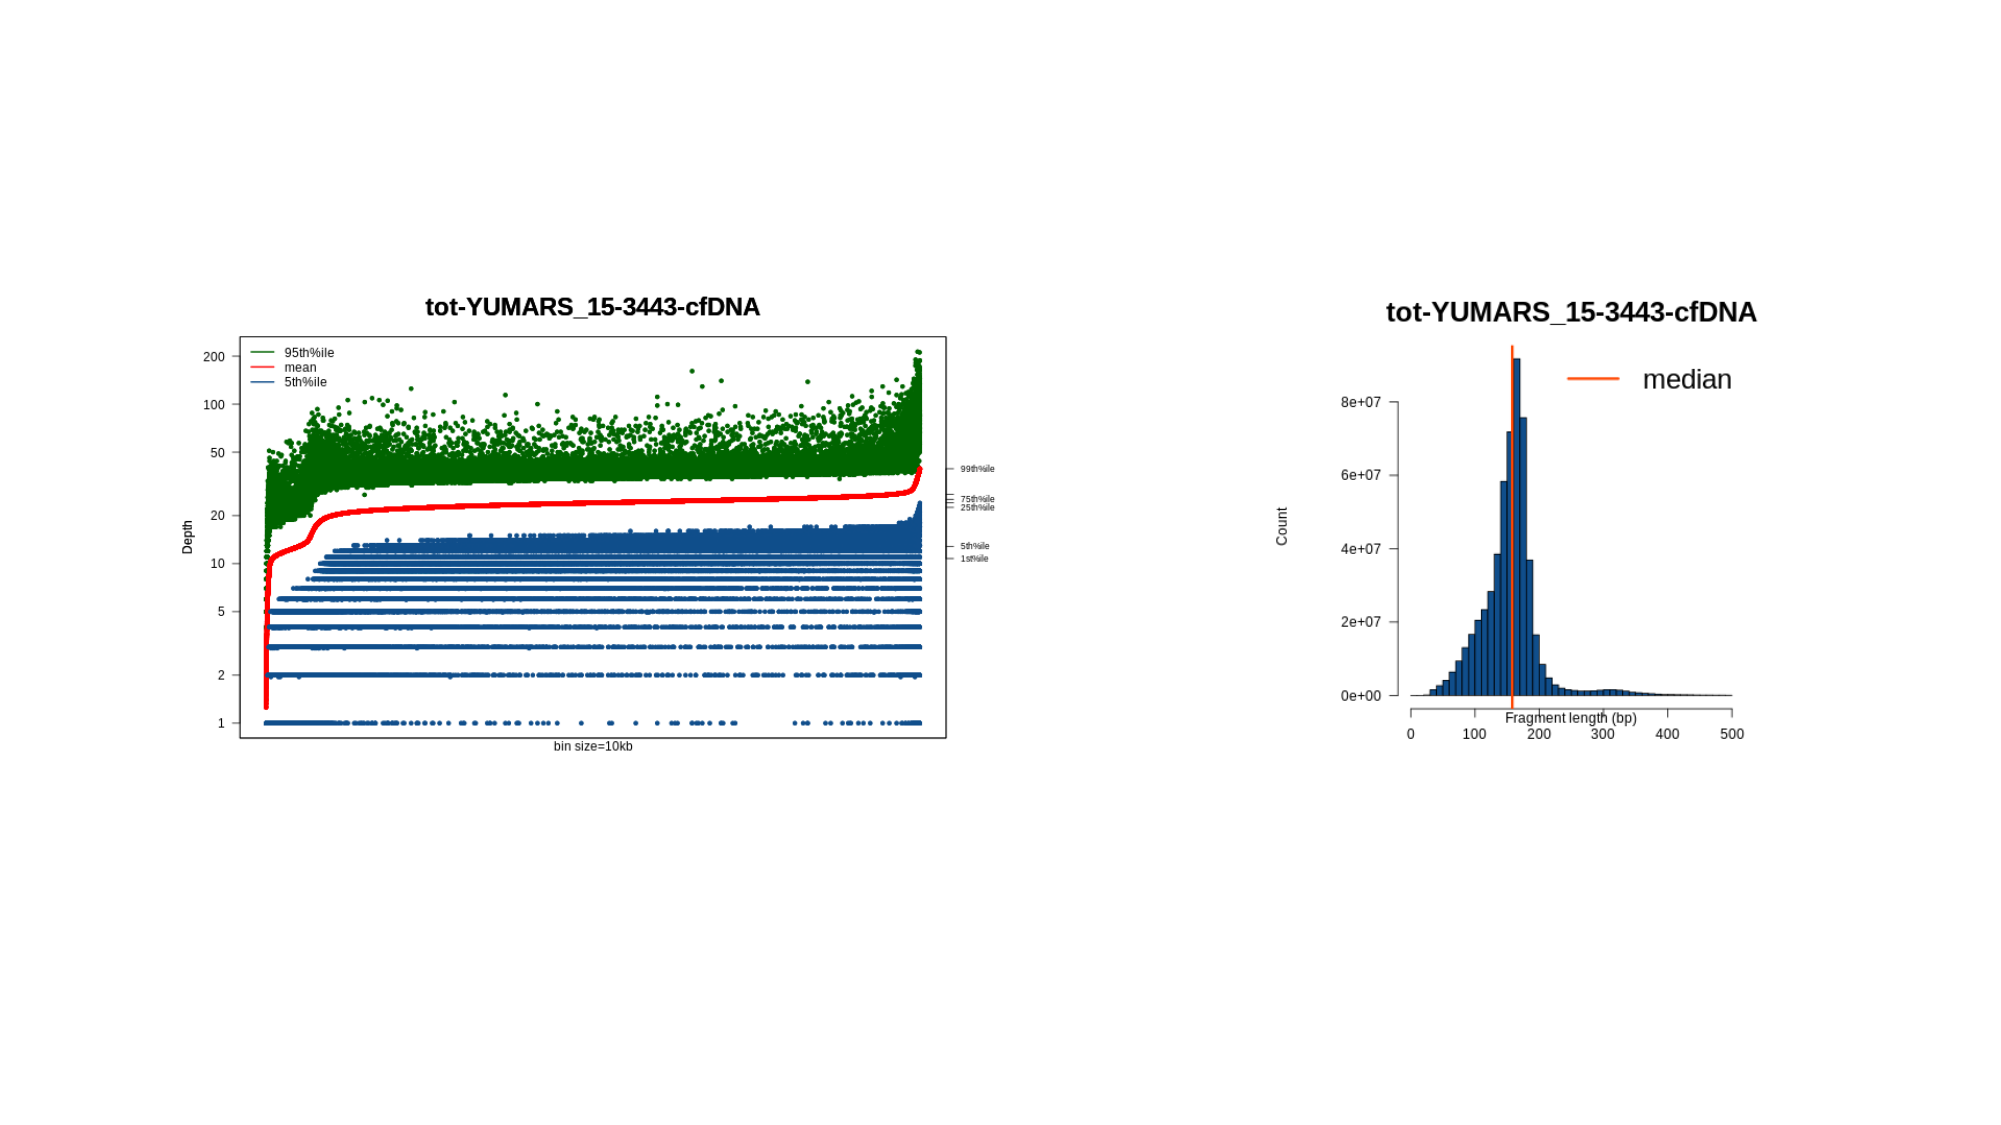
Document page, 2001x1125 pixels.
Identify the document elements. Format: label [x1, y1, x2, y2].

picture [101, 258, 1040, 832]
picture [1244, 258, 1799, 813]
